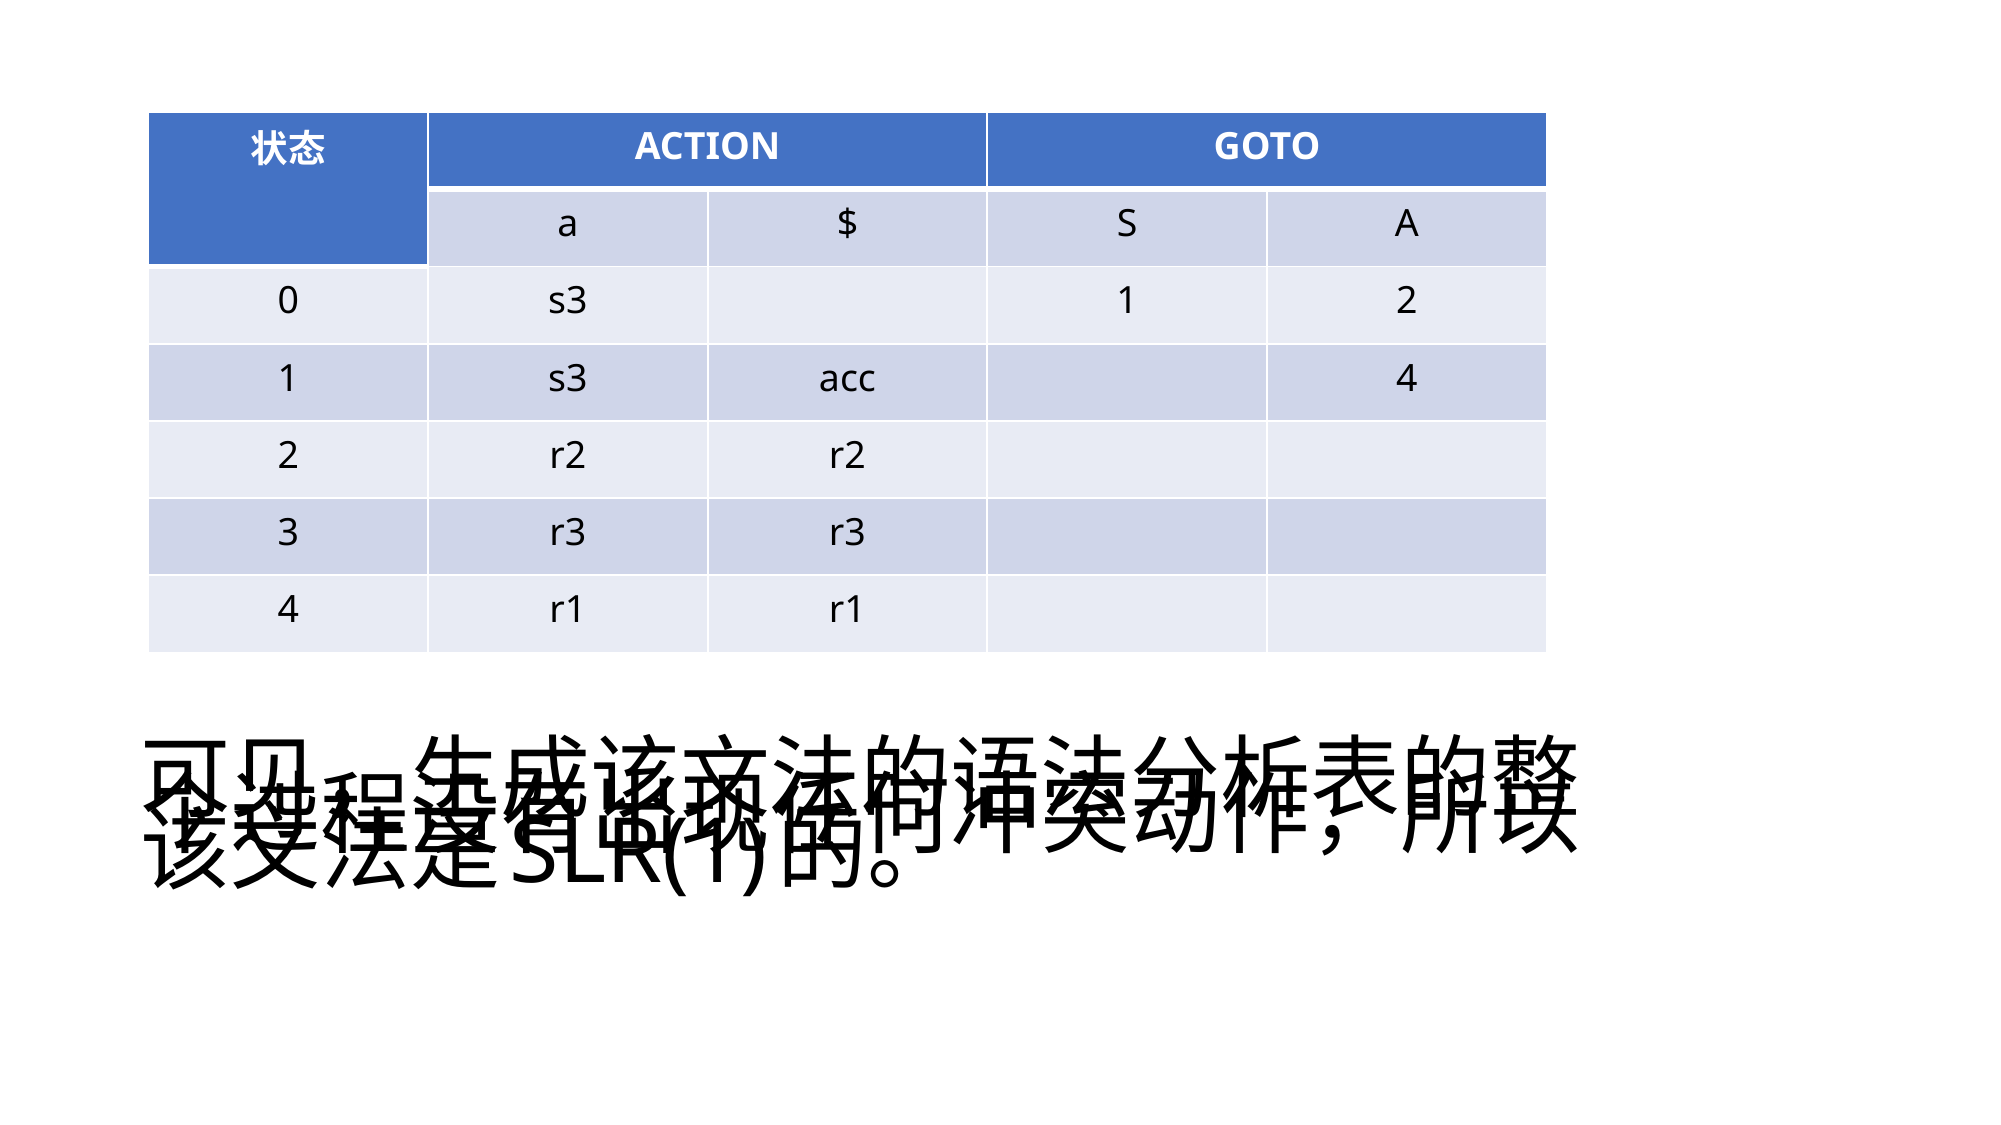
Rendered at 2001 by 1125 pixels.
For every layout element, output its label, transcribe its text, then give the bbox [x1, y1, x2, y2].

table_cell [988, 345, 1266, 420]
table_cell r2 [709, 422, 986, 497]
table_cell A [1268, 192, 1546, 266]
table_cell r1 [429, 576, 707, 652]
table_cell [1268, 499, 1546, 574]
table_cell acc [709, 345, 986, 420]
table_cell s3 [429, 345, 707, 420]
table_cell 3 [149, 499, 427, 574]
table_cell [709, 267, 986, 343]
table_cell 2 [149, 422, 427, 497]
table_header ACTION [429, 113, 986, 186]
list 可见，生成该文法的语法分析表的整个过程没有出现任何冲突动作，所以该文法是SLR(1)的。 [125, 785, 1668, 953]
table_cell 1 [149, 345, 427, 420]
table_cell S [988, 192, 1266, 266]
table_cell [1268, 422, 1546, 497]
table_cell [1268, 576, 1546, 652]
table_cell 4 [149, 576, 427, 652]
table_cell [988, 422, 1266, 497]
table_cell r2 [429, 422, 707, 497]
table_cell r3 [709, 499, 986, 574]
table_cell $ [709, 192, 986, 266]
table_cell 0 [149, 269, 427, 343]
table_header GOTO [988, 113, 1546, 186]
table_cell r3 [429, 499, 707, 574]
table_cell [988, 499, 1266, 574]
table_cell s3 [429, 267, 707, 343]
table_cell 4 [1268, 345, 1546, 420]
table_cell r1 [709, 576, 986, 652]
table_cell a [429, 192, 707, 266]
table_cell 1 [988, 267, 1266, 343]
table_header 状态 [149, 113, 427, 264]
table_cell [988, 576, 1266, 652]
table_cell 2 [1268, 267, 1546, 343]
